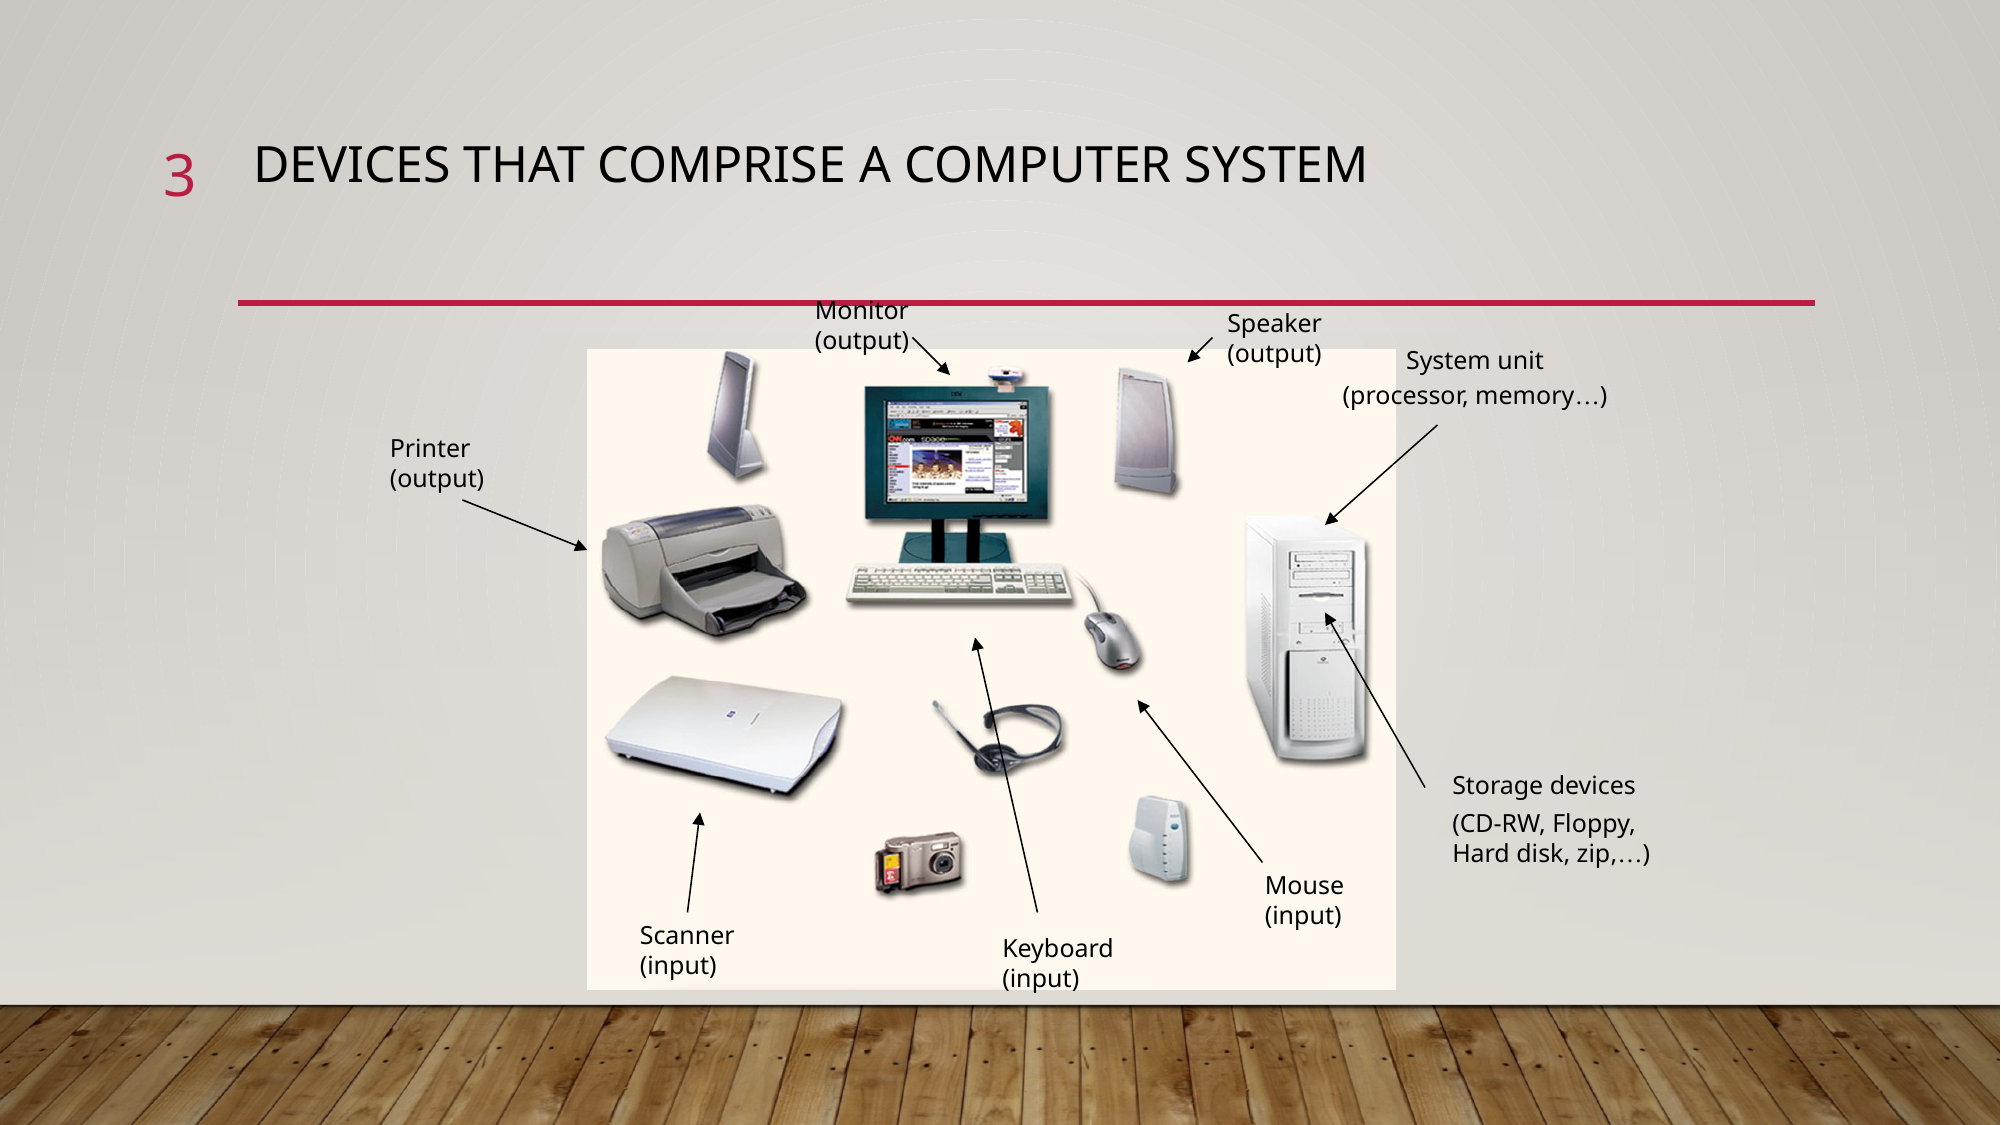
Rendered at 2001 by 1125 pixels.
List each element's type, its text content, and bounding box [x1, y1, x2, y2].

text_box Storage devices (CD-RW, Floppy, Hard disk, zip,…) [1437, 762, 1700, 875]
picture [0, 1005, 2000, 1125]
text_box Monitor (output) [800, 287, 925, 349]
text_box Keyboard (input) [987, 990, 1138, 1000]
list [587, 349, 1396, 990]
text_box System unit (processor, memory…) [1324, 337, 1625, 418]
text_box [462, 500, 587, 552]
title Devices that comprise a computer system [238, 131, 1814, 305]
text_box [1447, 292, 1575, 337]
text_box Printer (output) [375, 424, 500, 500]
slide_number 3 [78, 131, 212, 214]
text_box Speaker (output) [1212, 299, 1338, 349]
